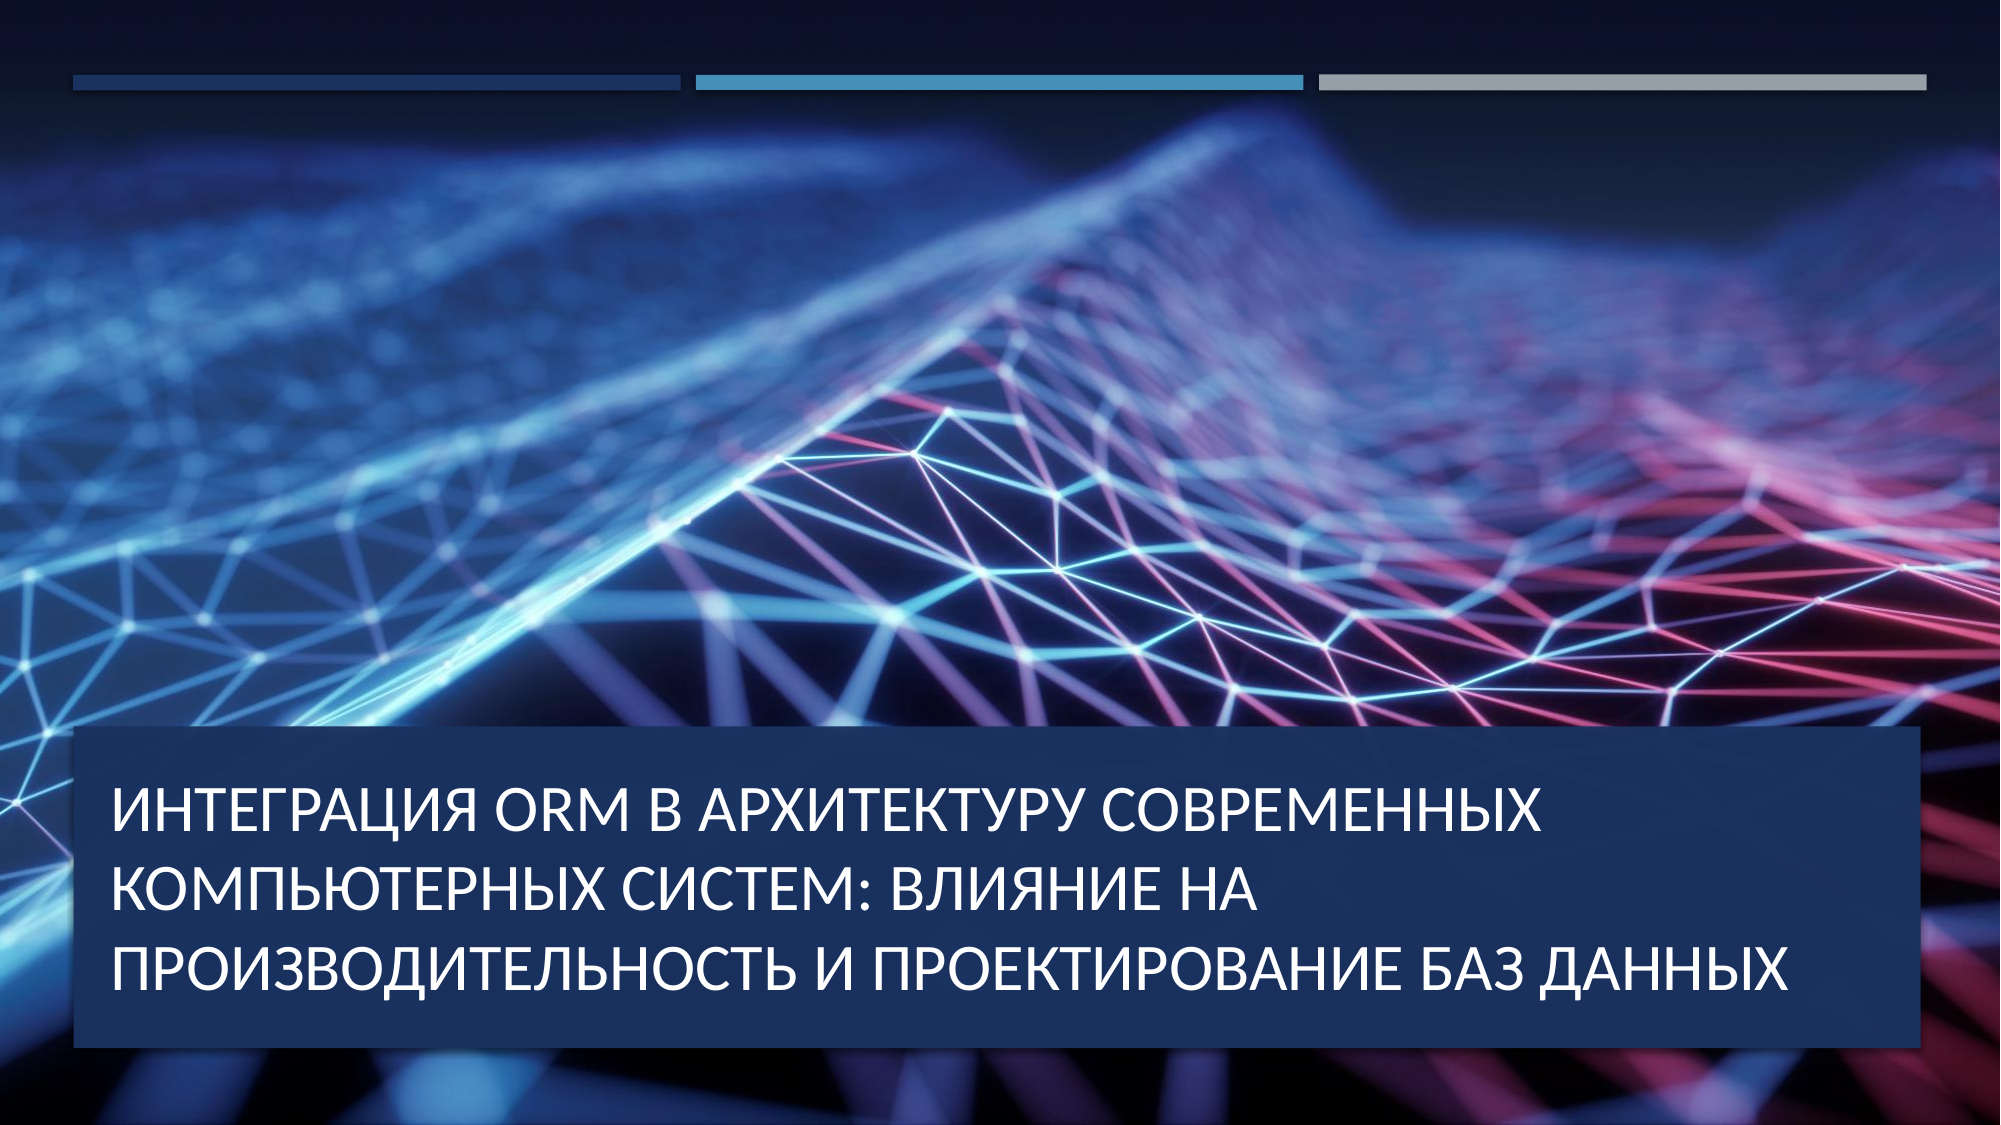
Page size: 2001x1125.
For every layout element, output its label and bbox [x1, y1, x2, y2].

text_box [72, 73, 1928, 92]
picture [0, 0, 2000, 1125]
